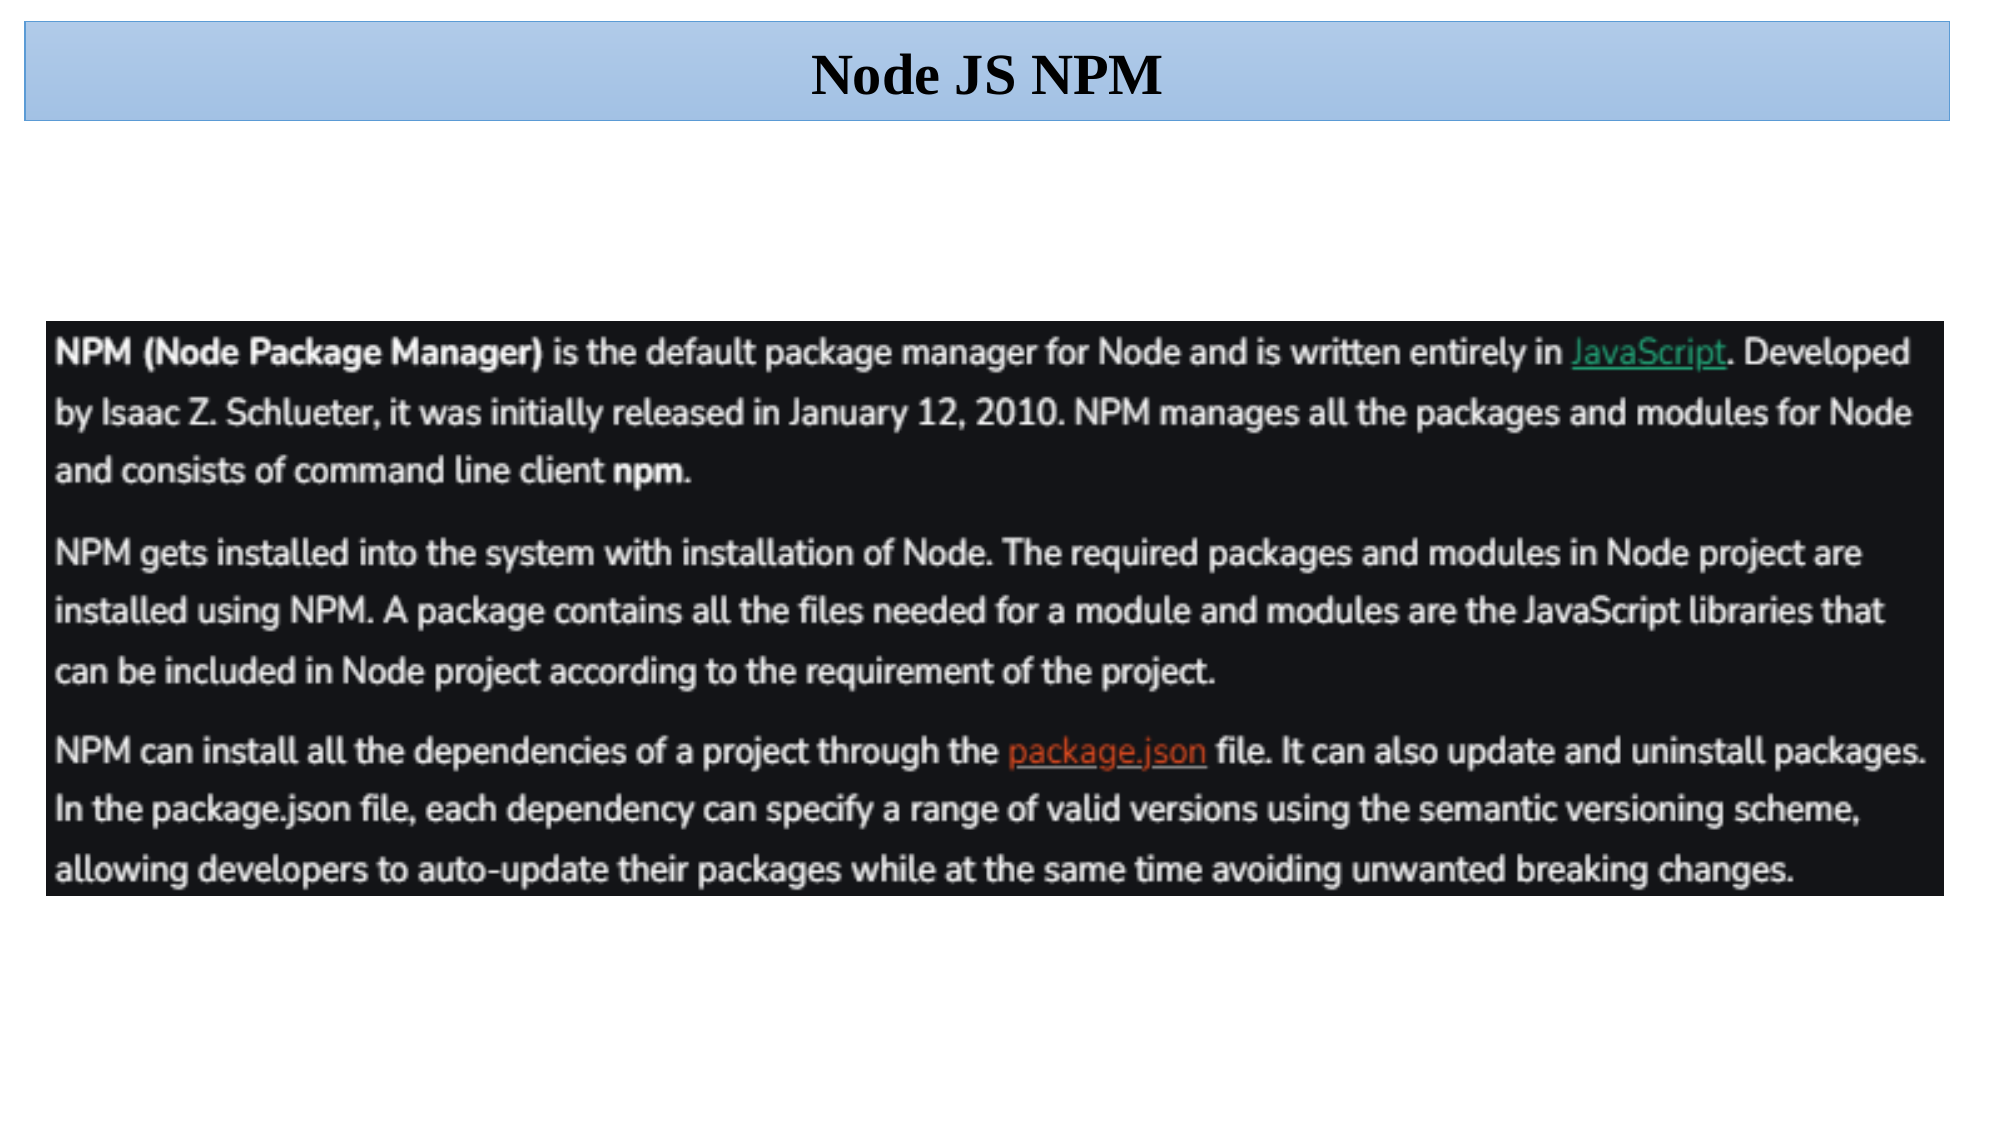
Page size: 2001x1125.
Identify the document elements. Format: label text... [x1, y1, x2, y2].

text_box Node JS NPM [24, 21, 1950, 121]
picture [46, 321, 1944, 896]
